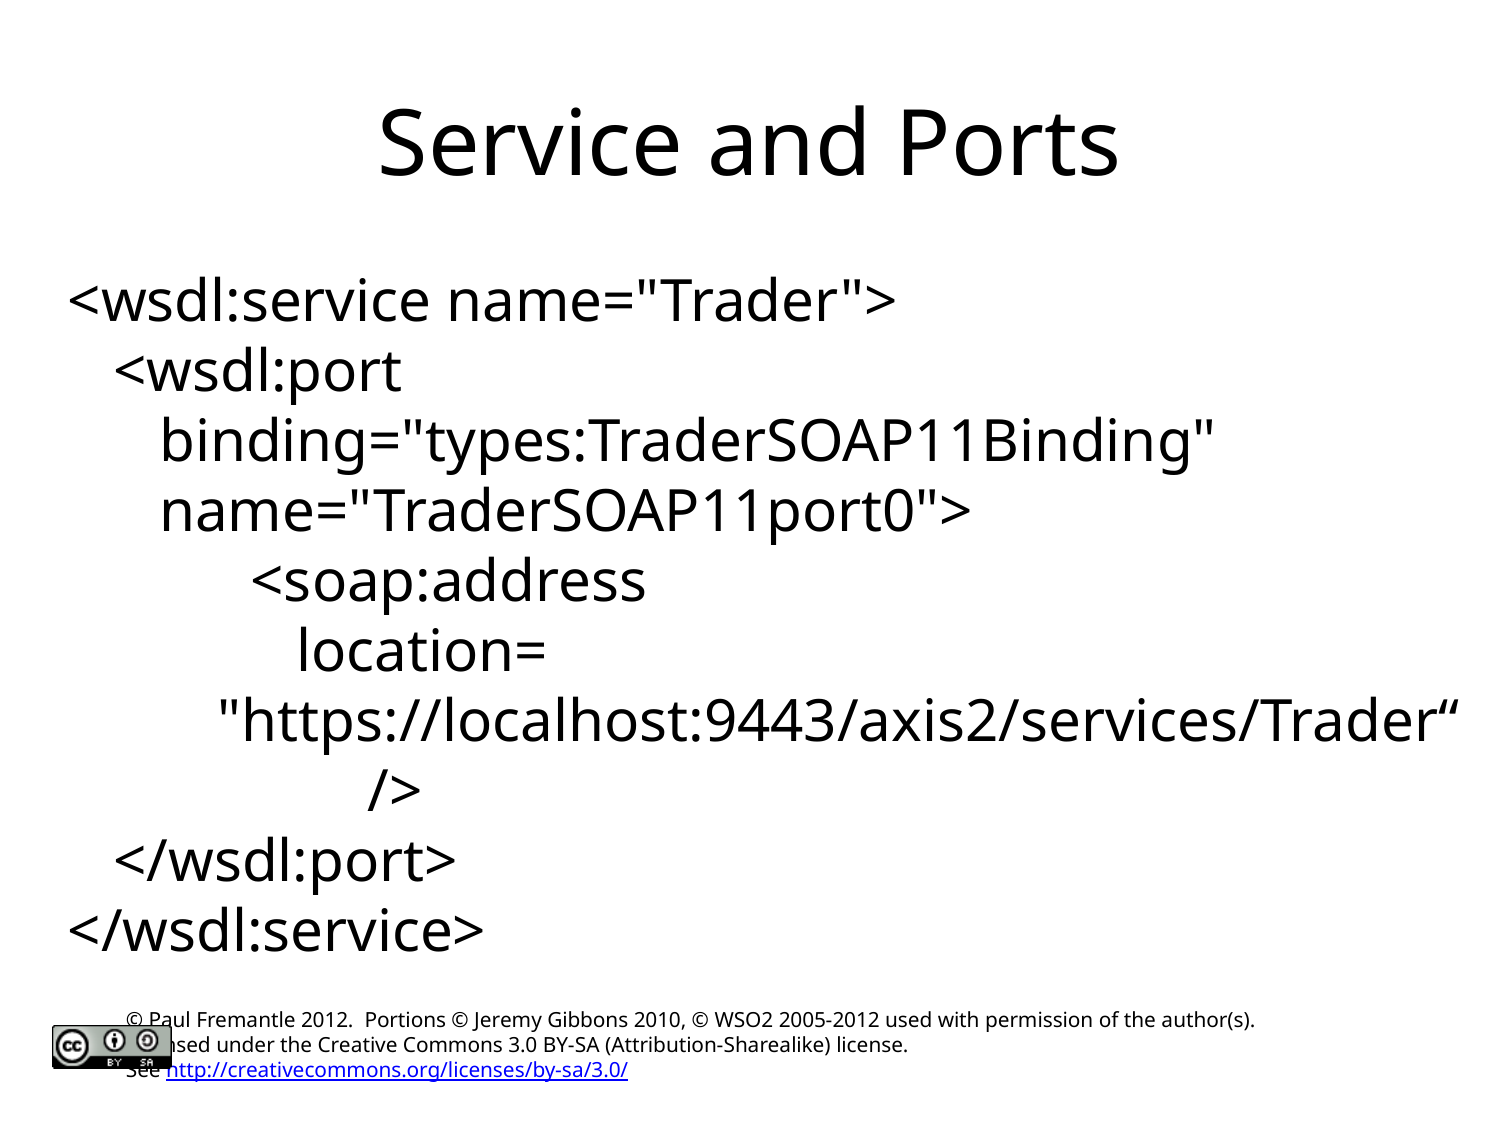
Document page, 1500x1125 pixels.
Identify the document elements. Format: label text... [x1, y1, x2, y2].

text_box <wsdl:service name="Trader"> <wsdl:port binding="types:TraderSOAP11Binding" name="TraderSOAP11port0"> <soap:address location= "https://localhost:9443/axis2/services/Trader“ /> </wsdl:port> </wsdl:service> [53, 255, 1500, 970]
picture [52, 1025, 172, 1069]
title Service and Ports [75, 45, 1425, 233]
